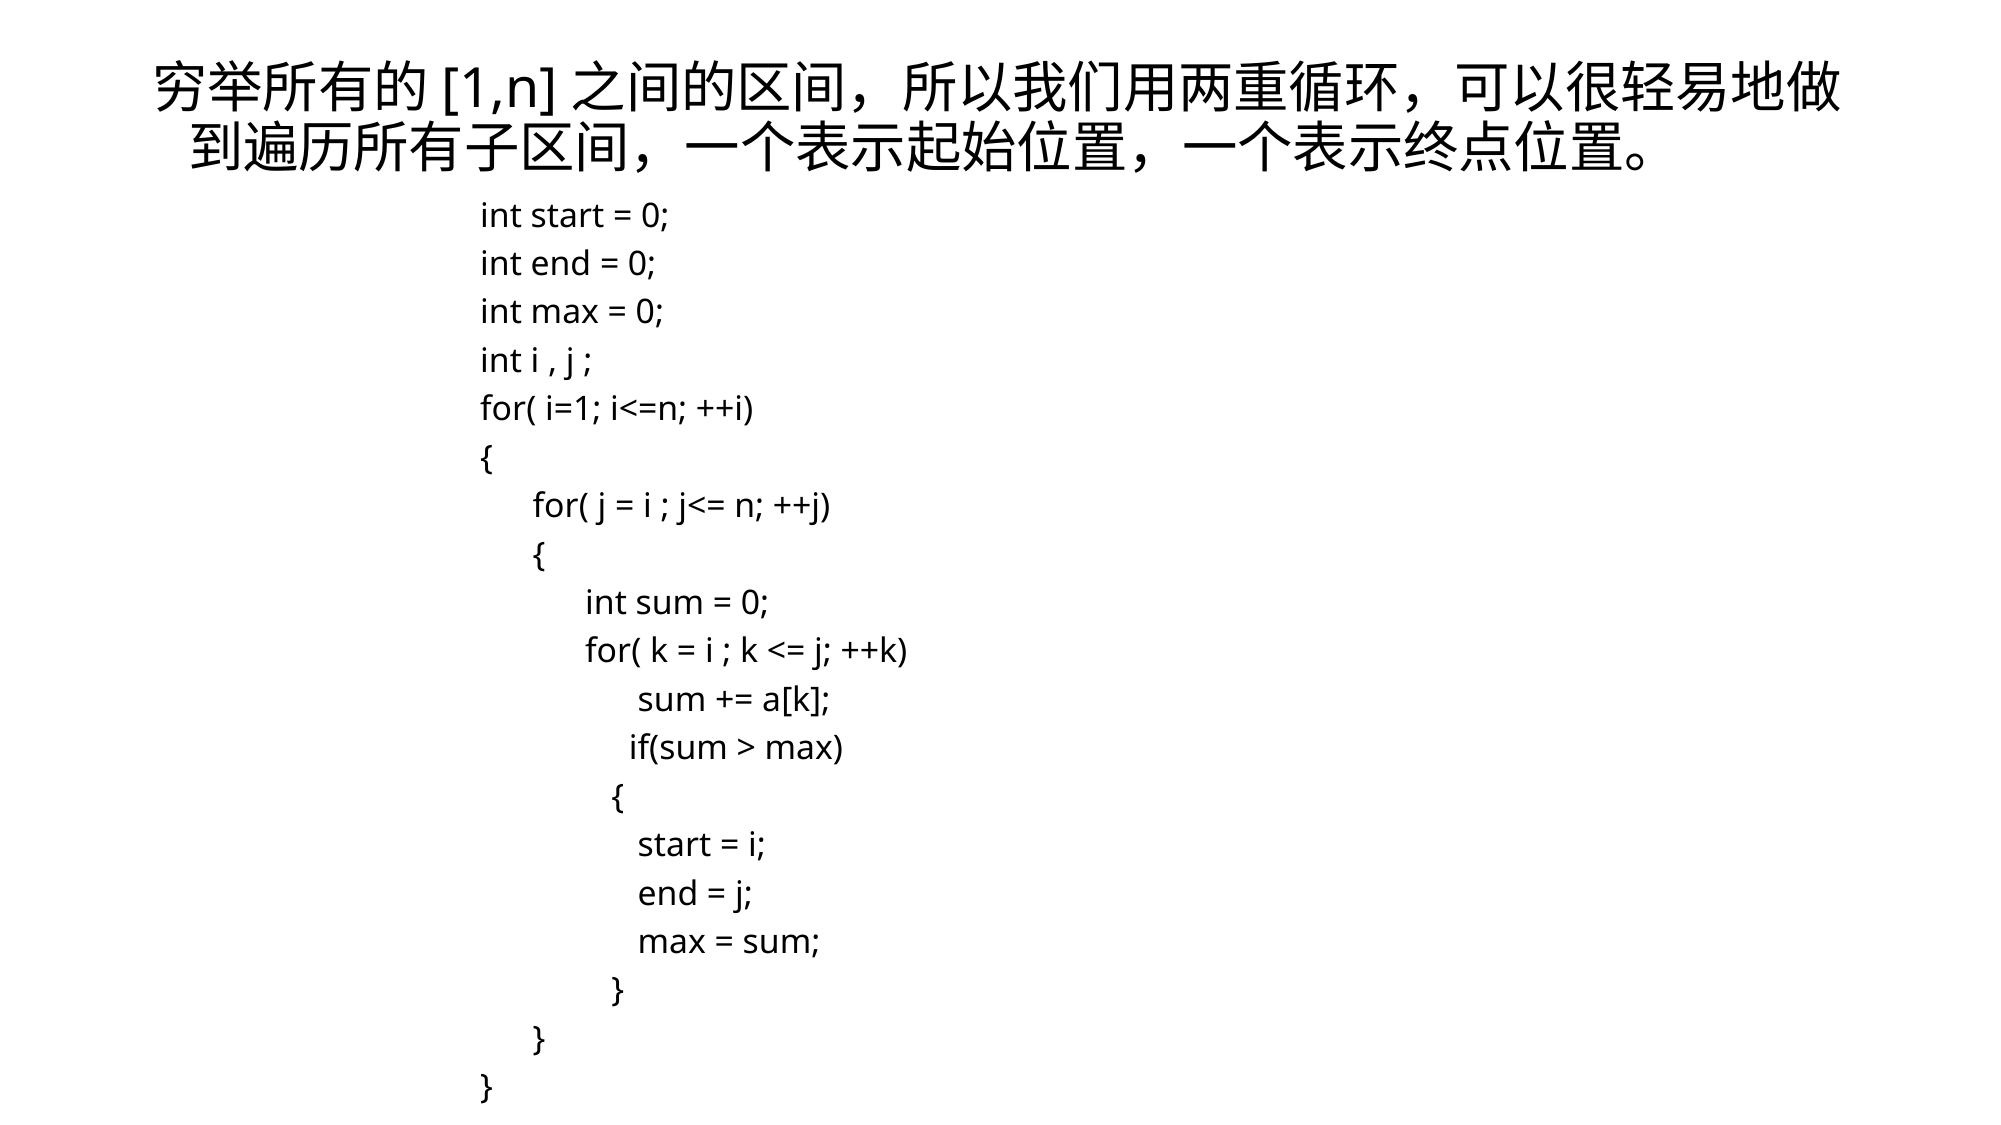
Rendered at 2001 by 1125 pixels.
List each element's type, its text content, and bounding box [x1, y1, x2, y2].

title 穷举所有的[1,n]之间的区间，所以我们用两重循环，可以很轻易地做到遍历所有子区间，一个表示起始位置，一个表示终点位置。 [137, 28, 1863, 278]
list int start = 0; int end = 0; int max = 0; int i , j ; for( i=1; i<=n; ++i) { for( j = i ; j<= n; ++j) { int sum = 0; for( k = i ; k <= j; ++k) sum += a[k]; if(sum > max) { start = i; end = j; max = sum; } } } [465, 190, 1055, 1125]
